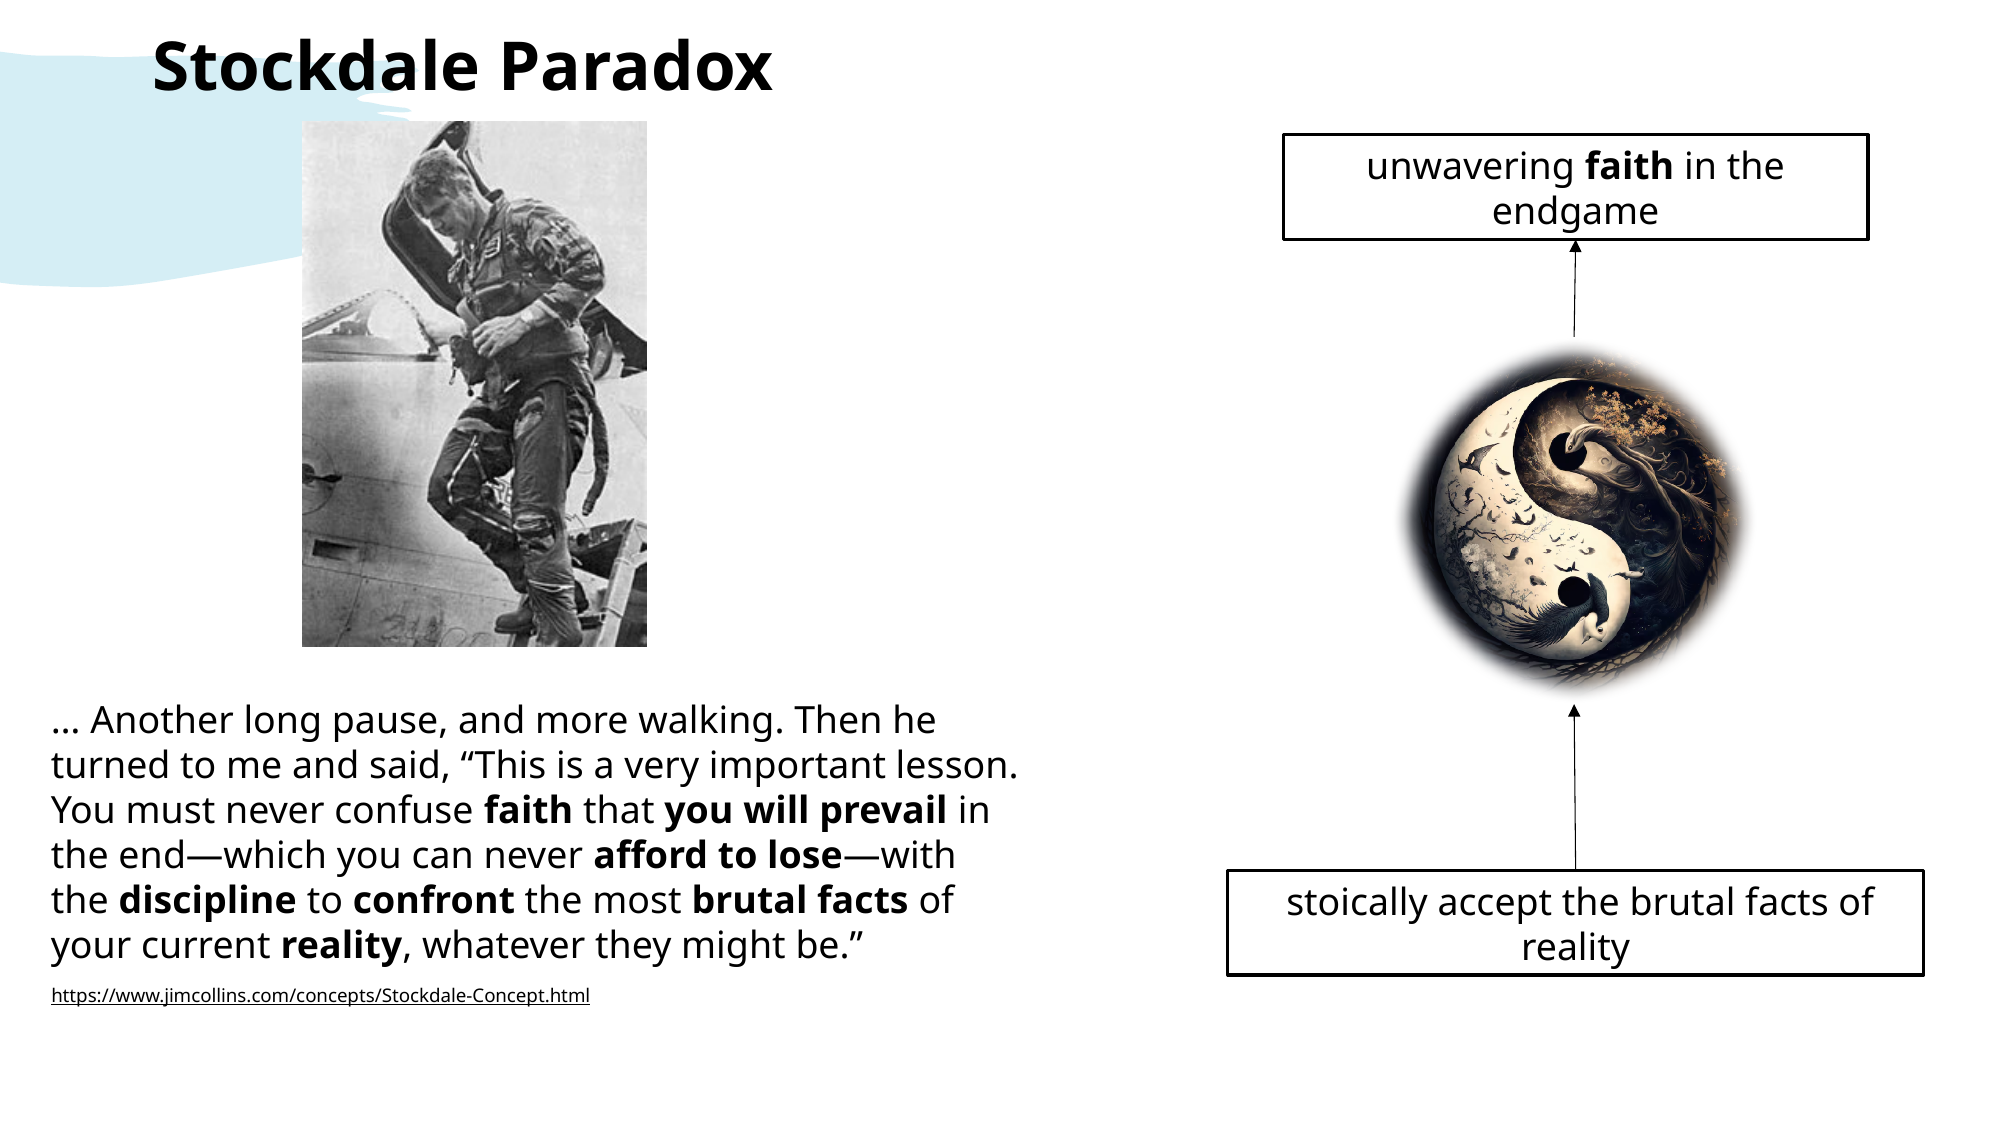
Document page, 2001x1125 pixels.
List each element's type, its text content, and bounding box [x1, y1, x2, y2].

text_box stoically accept the brutal facts of reality [1227, 870, 1924, 975]
picture [302, 121, 647, 647]
text_box … Another long pause, and more walking. Then he turned to me and said, “This is a very important lesson. You must never confuse faith that you will prevail in the end—which you can never afford to lose—with the discipline to confront the most brutal facts of your current reality, whatever they might be.” [36, 688, 1037, 973]
text_box unwavering faith in the endgame [1283, 134, 1868, 240]
title Stockdale Paradox [137, 24, 1863, 113]
text_box https://www.jimcollins.com/concepts/Stockdale-Concept.html [36, 976, 647, 1017]
picture [1390, 336, 1758, 705]
